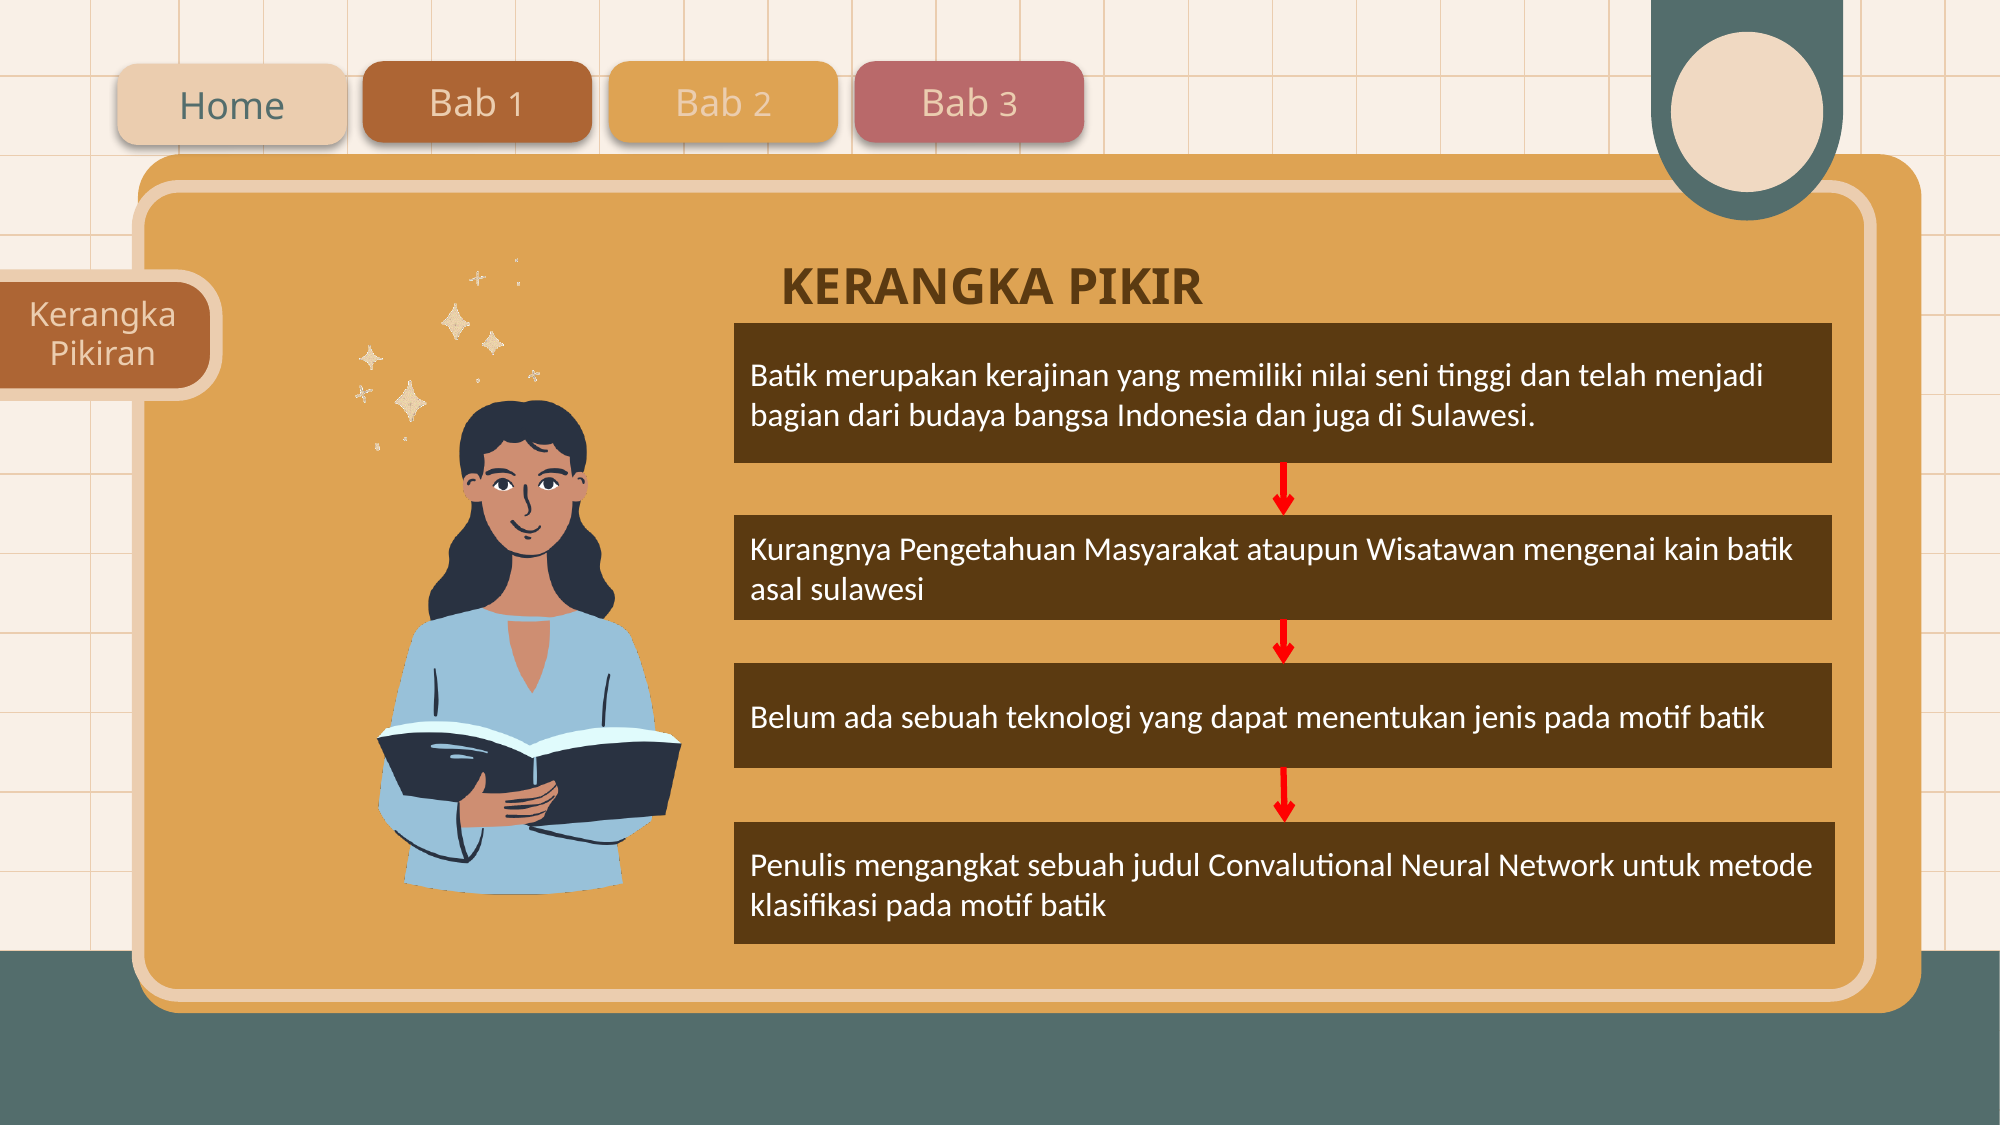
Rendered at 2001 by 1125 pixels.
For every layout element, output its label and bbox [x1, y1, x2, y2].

text_box [0, 275, 237, 395]
text_box [0, 0, 2000, 1125]
text_box [1904, 206, 2000, 275]
picture [329, 251, 697, 937]
text_box [1651, 0, 1844, 221]
